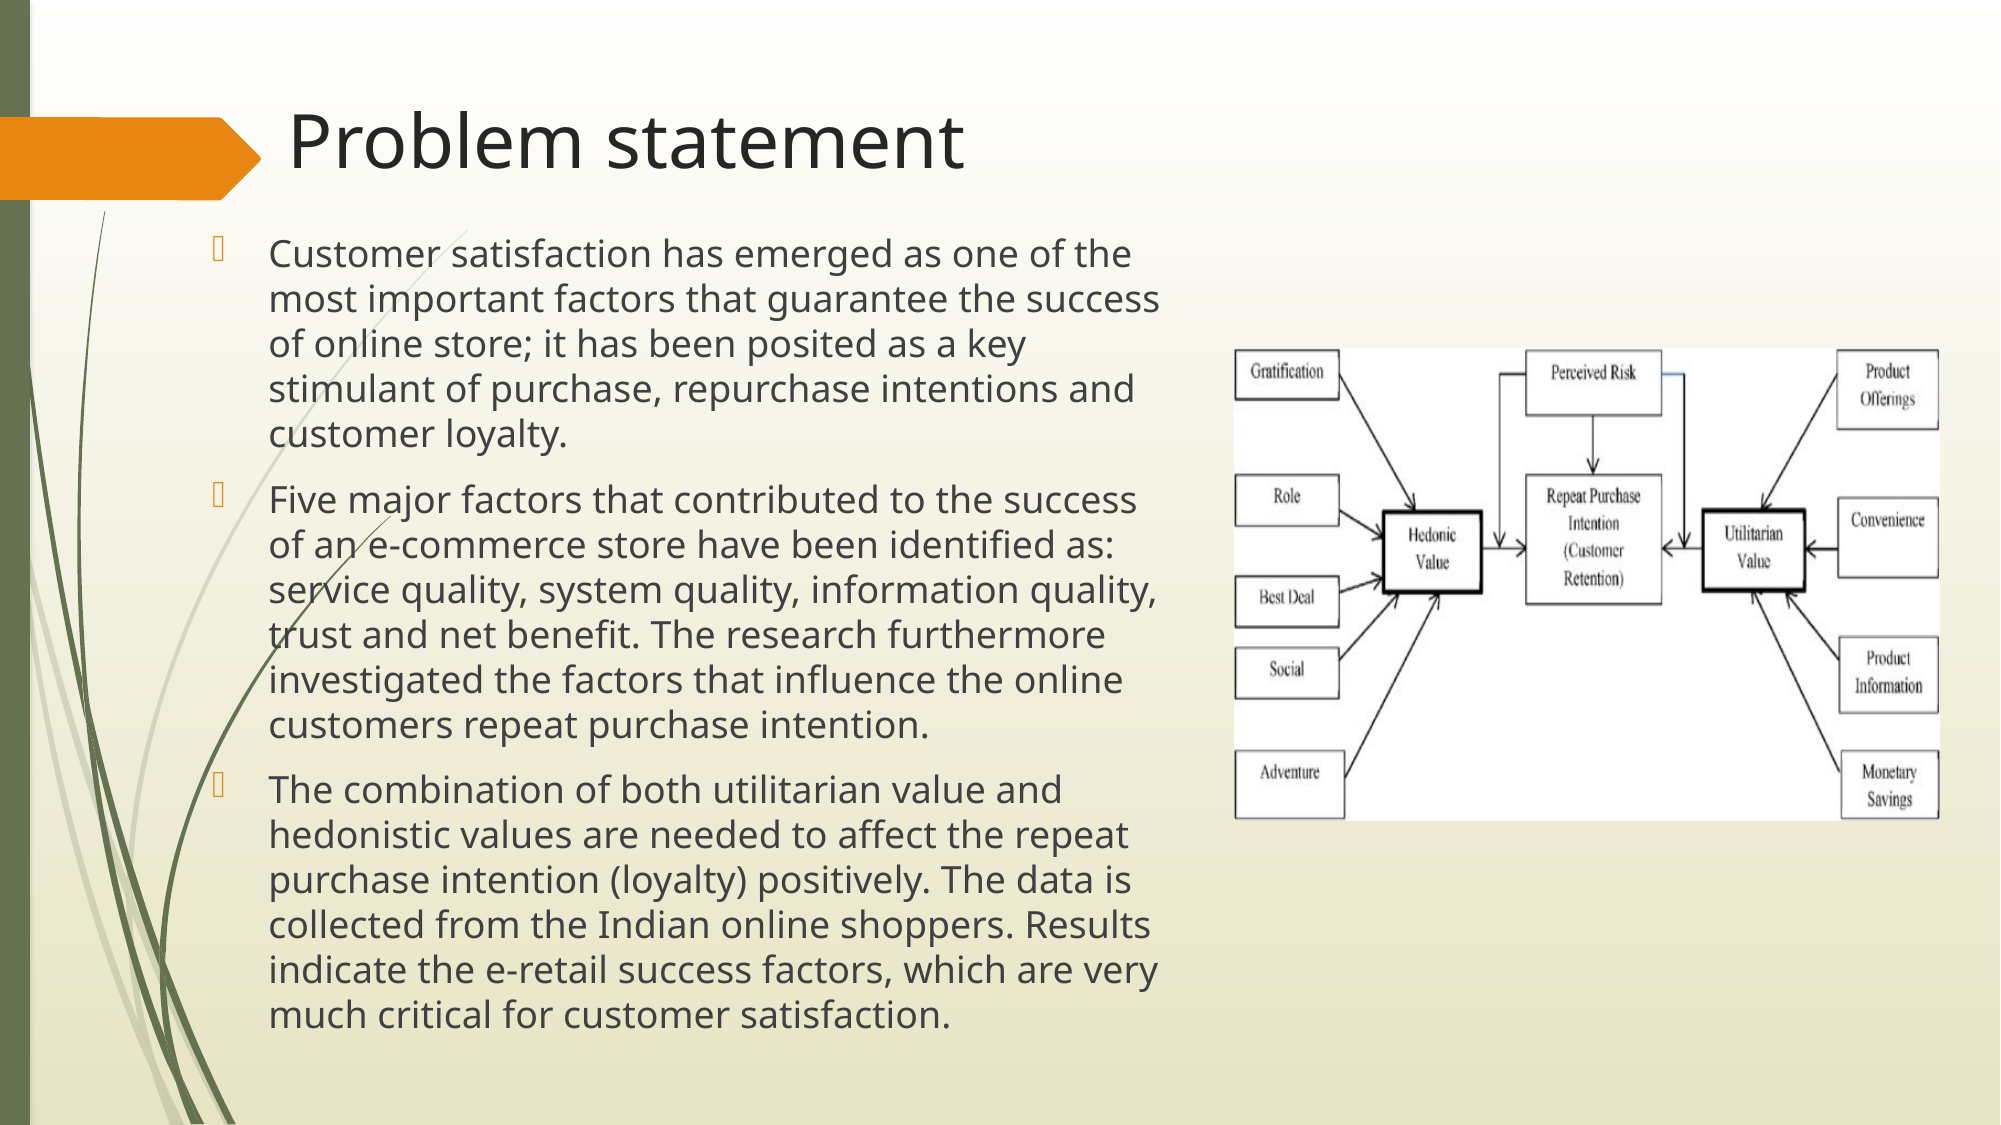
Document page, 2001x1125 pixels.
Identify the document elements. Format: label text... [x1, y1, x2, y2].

picture [1234, 347, 1940, 821]
title Problem statement [272, 86, 1735, 212]
list Customer satisfaction has emerged as one of the most important factors that guarantee the success of online store; it has been posited as a key stimulant of purchase, repurchase intentions and customer loyalty. Five major factors that contributed to the success of an e-commerce store have been identified as: service quality, system quality, information quality, trust and net benefit. The research furthermore investigated the factors that influence the online customers repeat purchase intention. The combination of both utilitarian value and hedonistic values are needed to affect the repeat purchase intention (loyalty) positively. The data is collected from the Indian online shoppers. Results indicate the e-retail success factors, which are very much critical for customer satisfaction. [197, 222, 1190, 1107]
